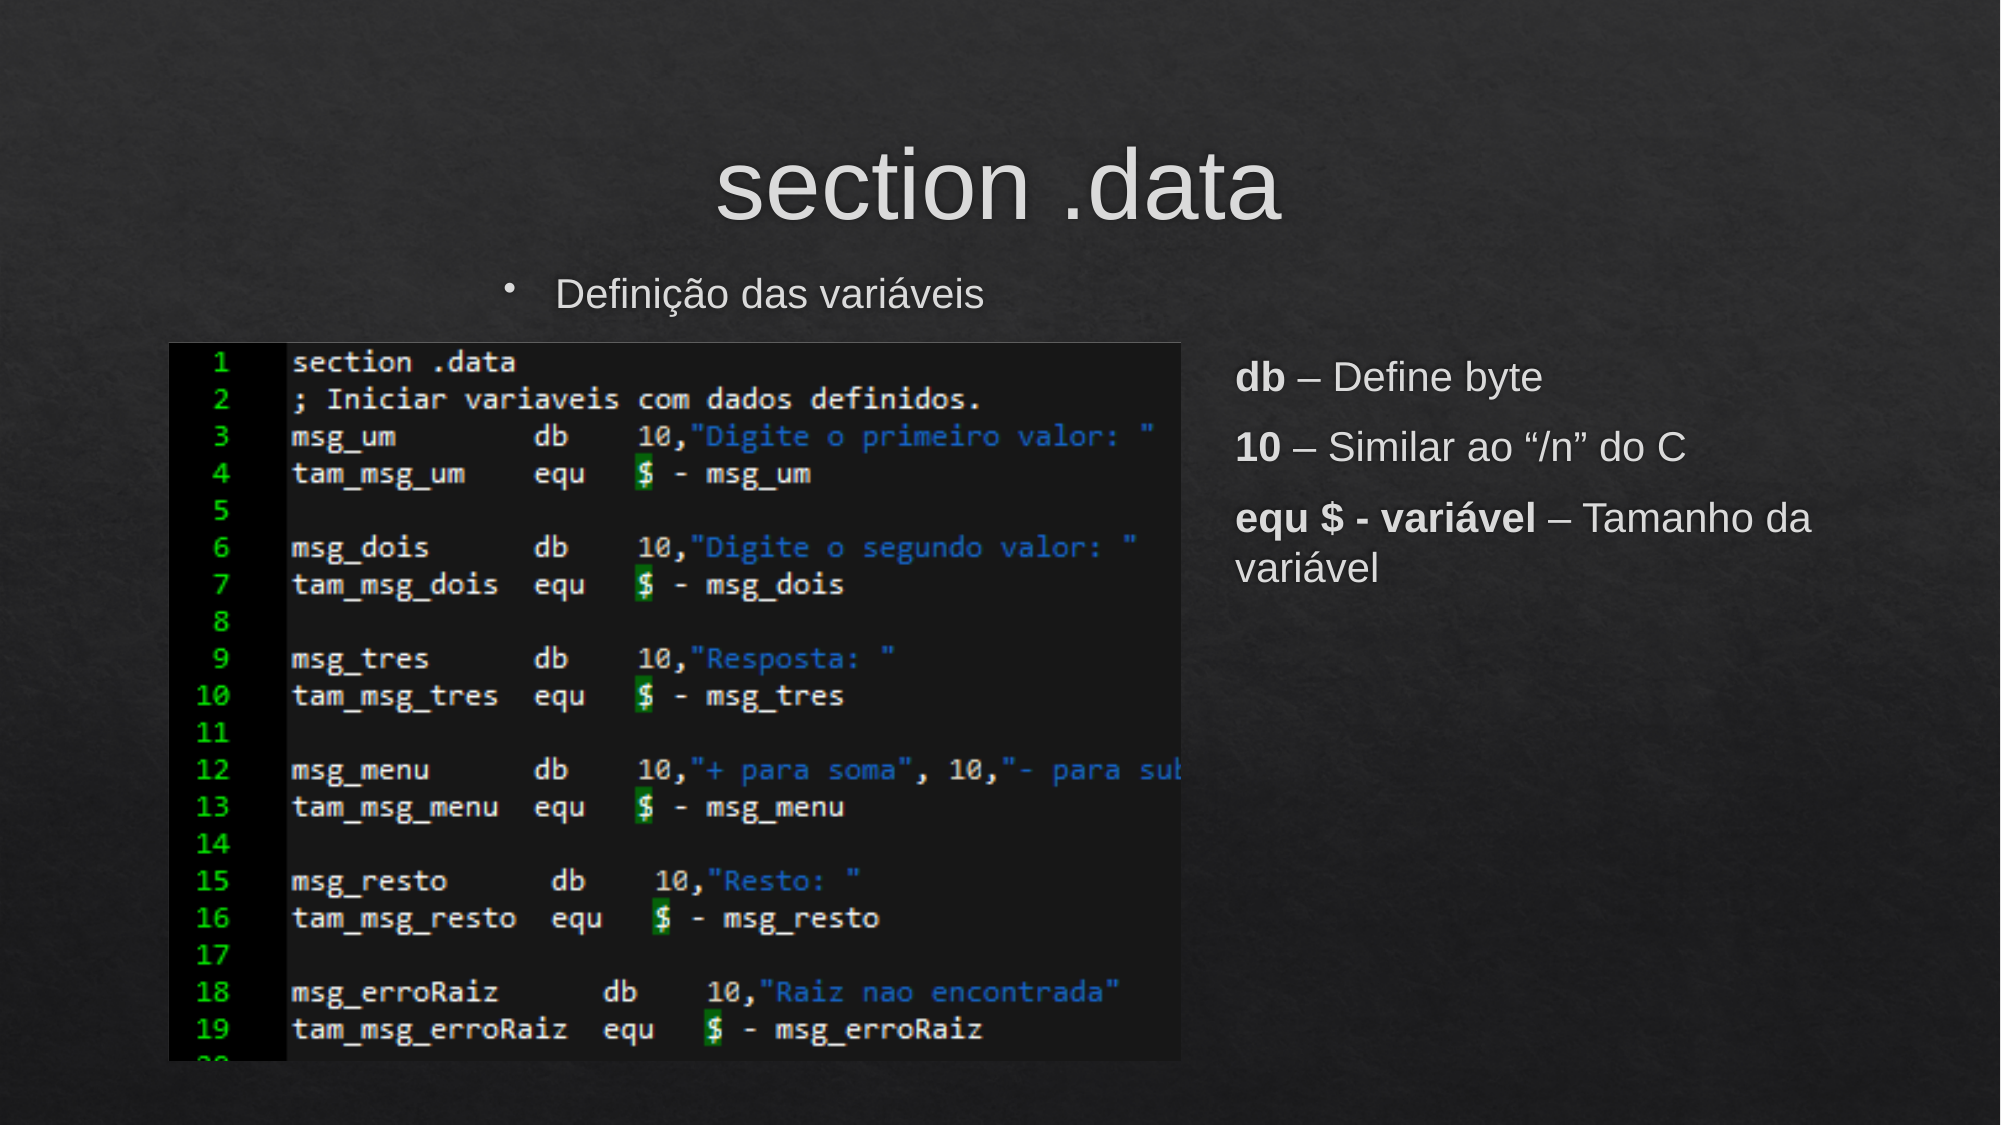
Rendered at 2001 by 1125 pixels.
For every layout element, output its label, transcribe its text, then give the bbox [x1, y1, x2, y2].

text_box db – Define byte 10 – Similar ao “/n” do C equ $ - variável – Tamanho da variável [1214, 341, 1938, 791]
title section .data [149, 99, 1849, 260]
picture [168, 341, 1182, 1061]
list Definição das variáveis [484, 259, 2000, 925]
